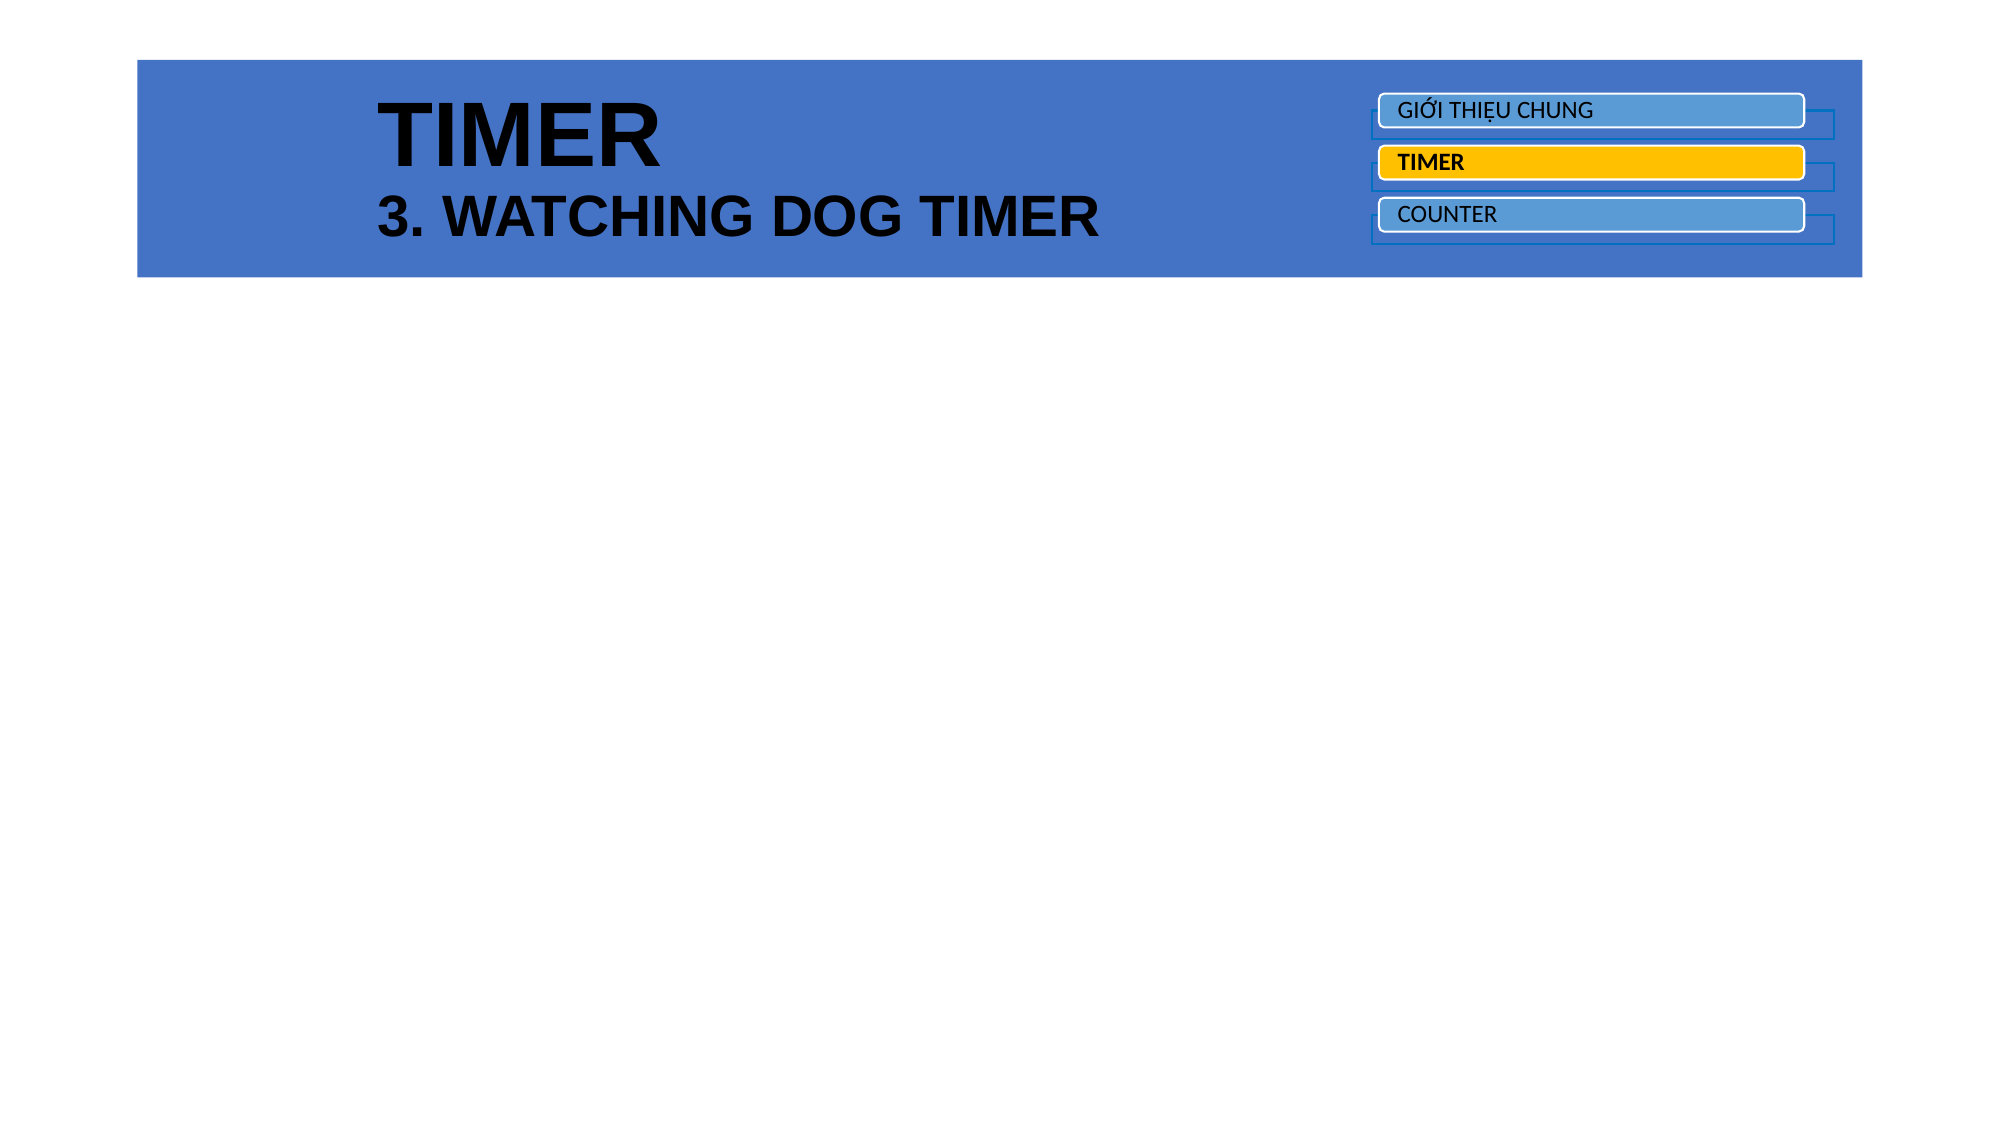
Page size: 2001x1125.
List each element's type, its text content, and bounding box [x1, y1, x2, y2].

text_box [1371, 93, 1835, 244]
title TIMER 3. WATCHING DOG TIMER [137, 59, 1863, 278]
